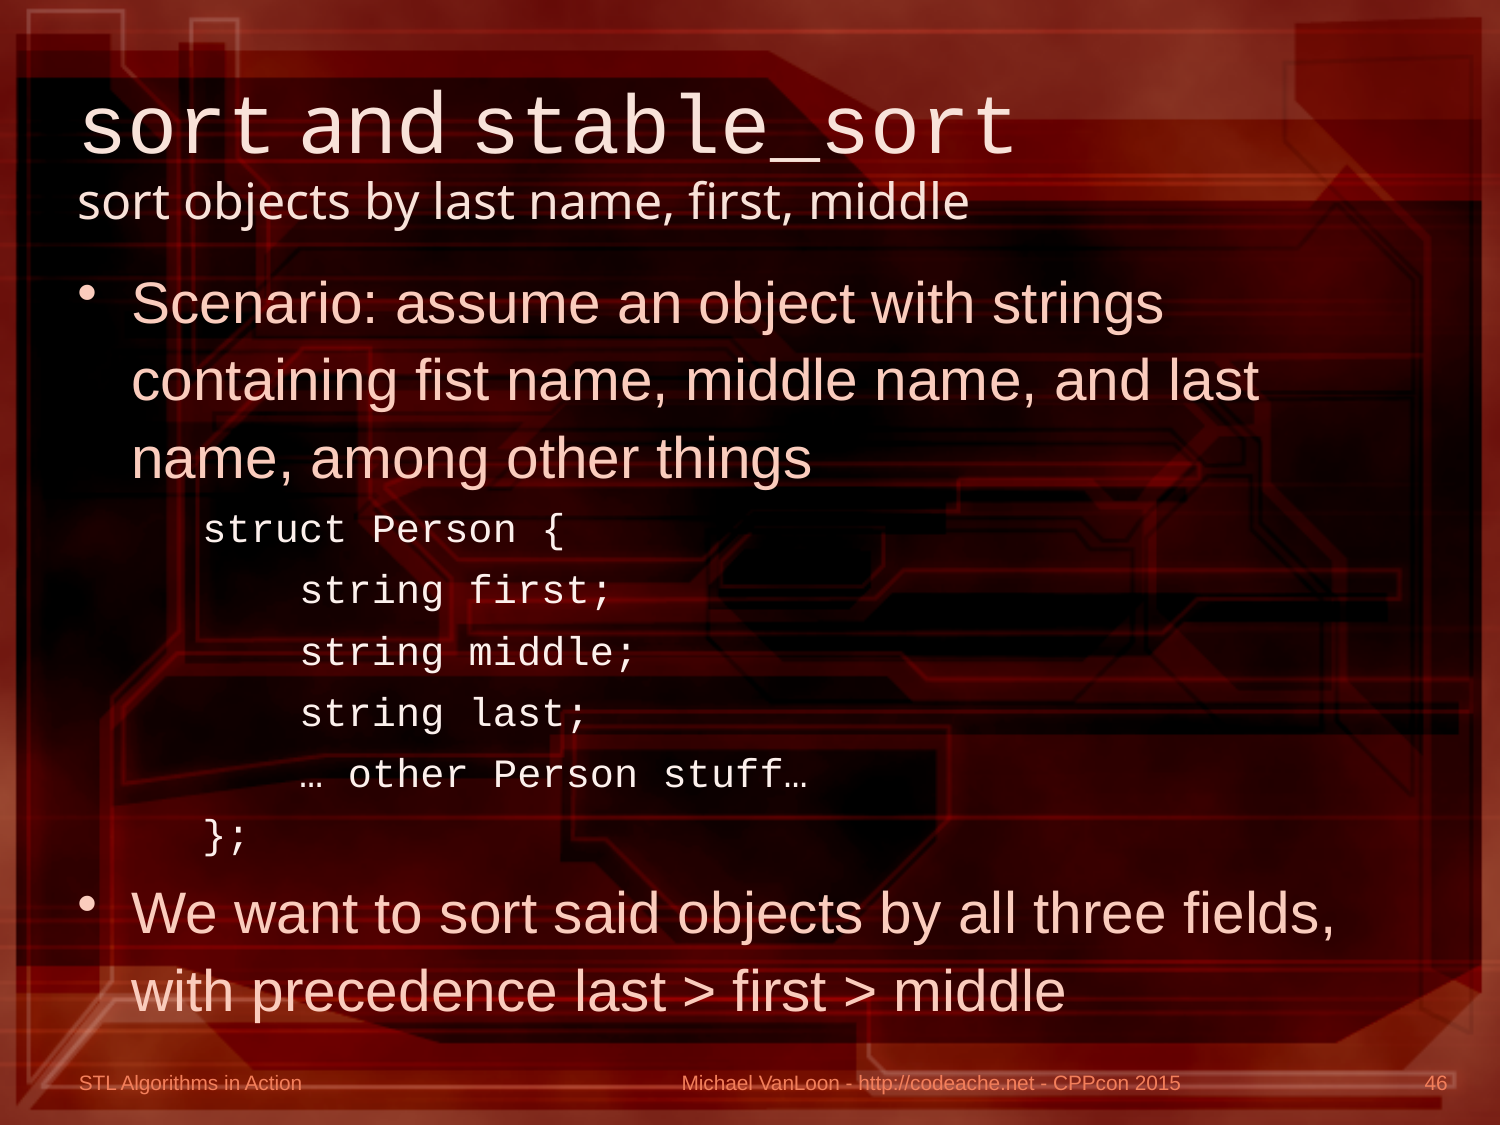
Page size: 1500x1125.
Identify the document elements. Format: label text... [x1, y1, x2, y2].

title sort and stable_sort sort objects by last name, first, middle [62, 42, 1438, 249]
list Scenario: assume an object with strings containing fist name, middle name, and last name, among other things struct Person { string first; string middle; string last; … other Person stuff… }; We want to sort said objects by all three fields, with precedence last > first > middle [62, 249, 1438, 1038]
slide_number 46 [1250, 1062, 1463, 1125]
footer Michael VanLoon - http://codeache.net - CPPcon 2015 [624, 1062, 1238, 1125]
picture [0, 0, 1500, 1125]
